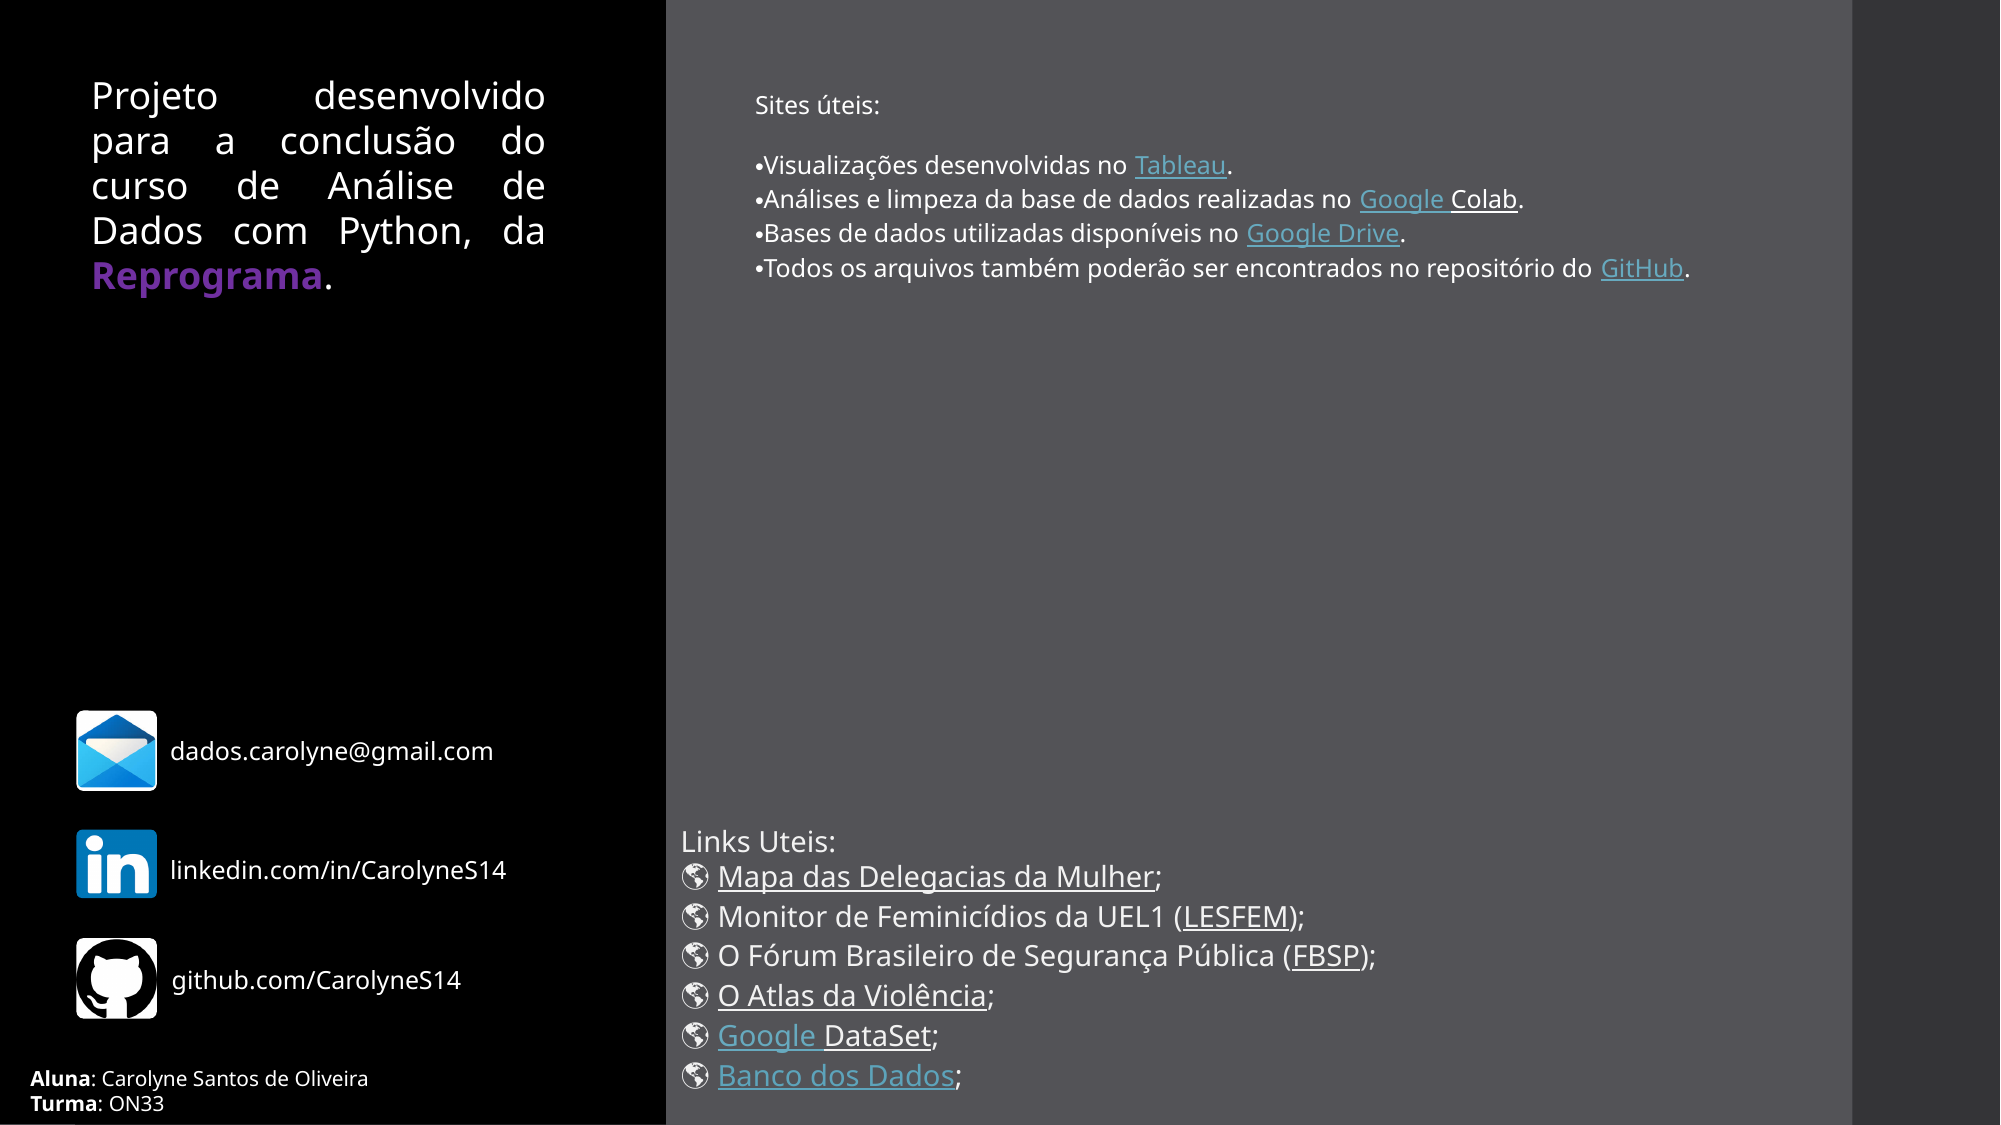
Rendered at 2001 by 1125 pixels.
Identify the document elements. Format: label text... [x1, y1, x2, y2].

text_box dados.carolyne@gmail.com [163, 728, 556, 773]
text_box github.com/CarolyneS14 [163, 957, 562, 1002]
text_box Projeto desenvolvido para a conclusão do curso de Análise de Dados com Python, da Reprograma. [76, 64, 562, 304]
text_box Sites úteis: Visualizações desenvolvidas no Tableau. Análises e limpeza da base de dados realizadas no Google Colab. Bases de dados utilizadas disponíveis no Google Drive. Todos os arquivos também poderão ser encontrados no repositório do GitHub. [740, 82, 1787, 294]
text_box [665, 0, 1854, 1125]
text_box Links Uteis: 🌎 Mapa das Delegacias da Mulher; 🌎 Monitor de Feminicídios da UEL1 (LESFEM); 🌎 O Fórum Brasileiro de Segurança Pública (FBSP); 🌎 O Atlas da Violência; 🌎 Google DataSet; 🌎 Banco dos Dados; [665, 815, 1673, 1105]
picture [76, 894, 152, 899]
picture [76, 937, 158, 1019]
picture [76, 710, 158, 792]
text_box Aluna: Carolyne Santos de Oliveira Turma: ON33 [15, 1057, 484, 1123]
text_box [0, 0, 665, 1125]
text_box linkedin.com/in/CarolyneS14 [163, 846, 556, 892]
picture [76, 829, 158, 894]
